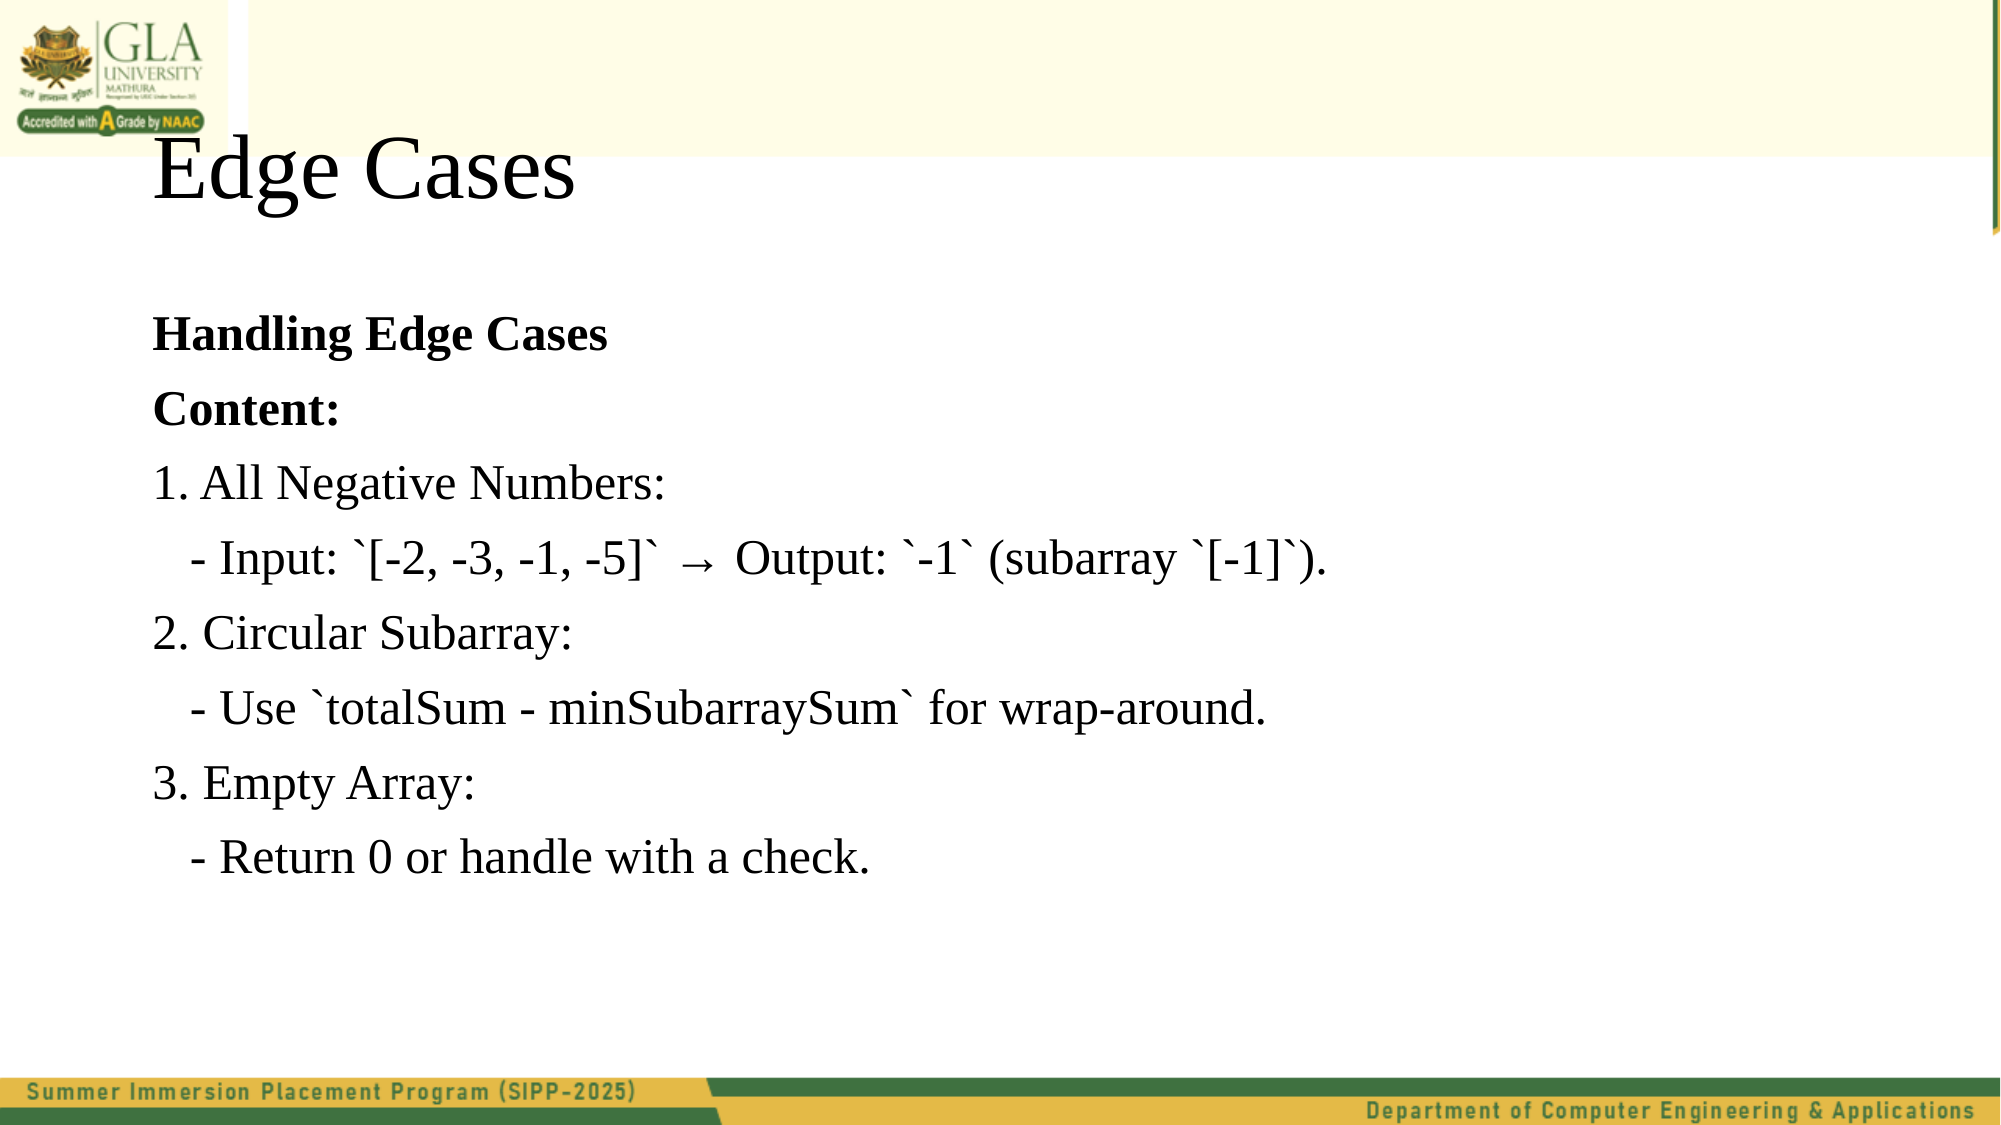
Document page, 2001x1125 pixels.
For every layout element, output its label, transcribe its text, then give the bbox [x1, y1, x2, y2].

picture [0, 0, 2001, 1125]
title Edge Cases [137, 59, 1863, 278]
list Handling Edge Cases Content: 1. All Negative Numbers: - Input: `[-2, -3, -1, -5]` → Output: `-1` (subarray `[-1]`). 2. Circular Subarray: - Use `totalSum - minSubarraySum` for wrap-around. 3. Empty Array: - Return 0 or handle with a check. [137, 299, 1863, 1014]
